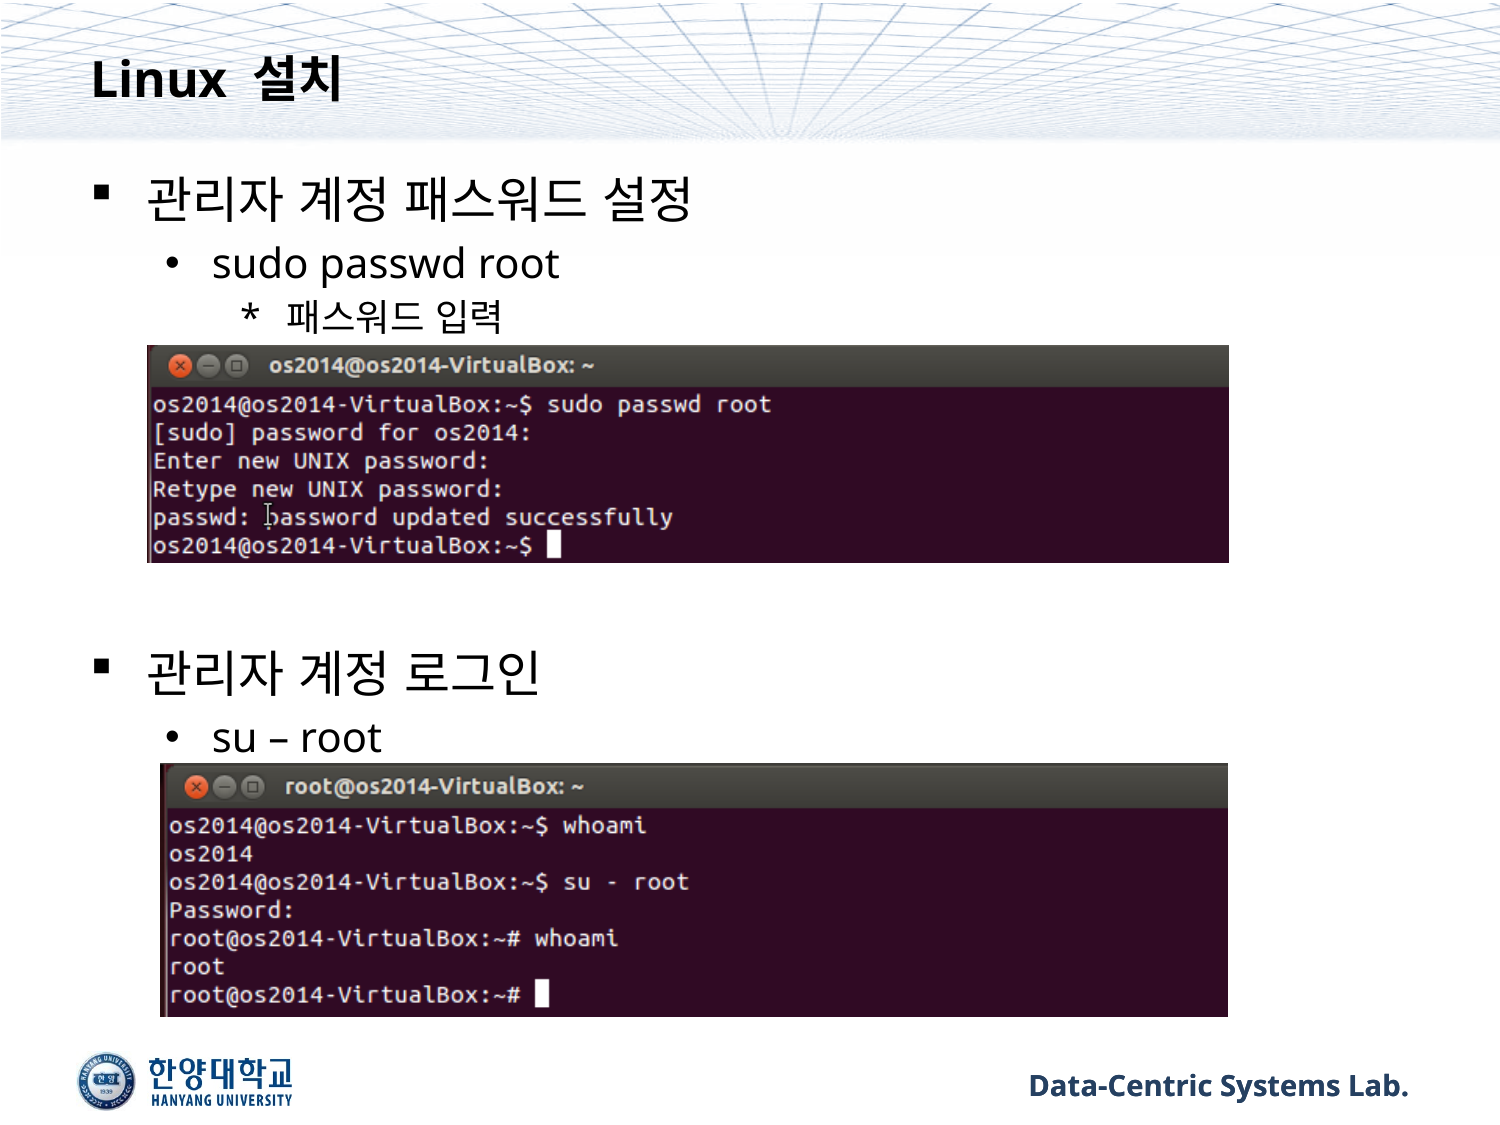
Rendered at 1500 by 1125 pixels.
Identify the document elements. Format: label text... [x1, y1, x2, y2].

picture [160, 762, 1229, 1017]
list 관리자 계정 패스워드 설정 sudo passwd root 패스워드 입력 관리자 계정 로그인 su – root Change user ID [75, 160, 1425, 1035]
picture [147, 344, 1230, 563]
picture [147, 1057, 292, 1106]
picture [76, 1051, 136, 1111]
title Linux 설치 [75, 30, 1425, 124]
